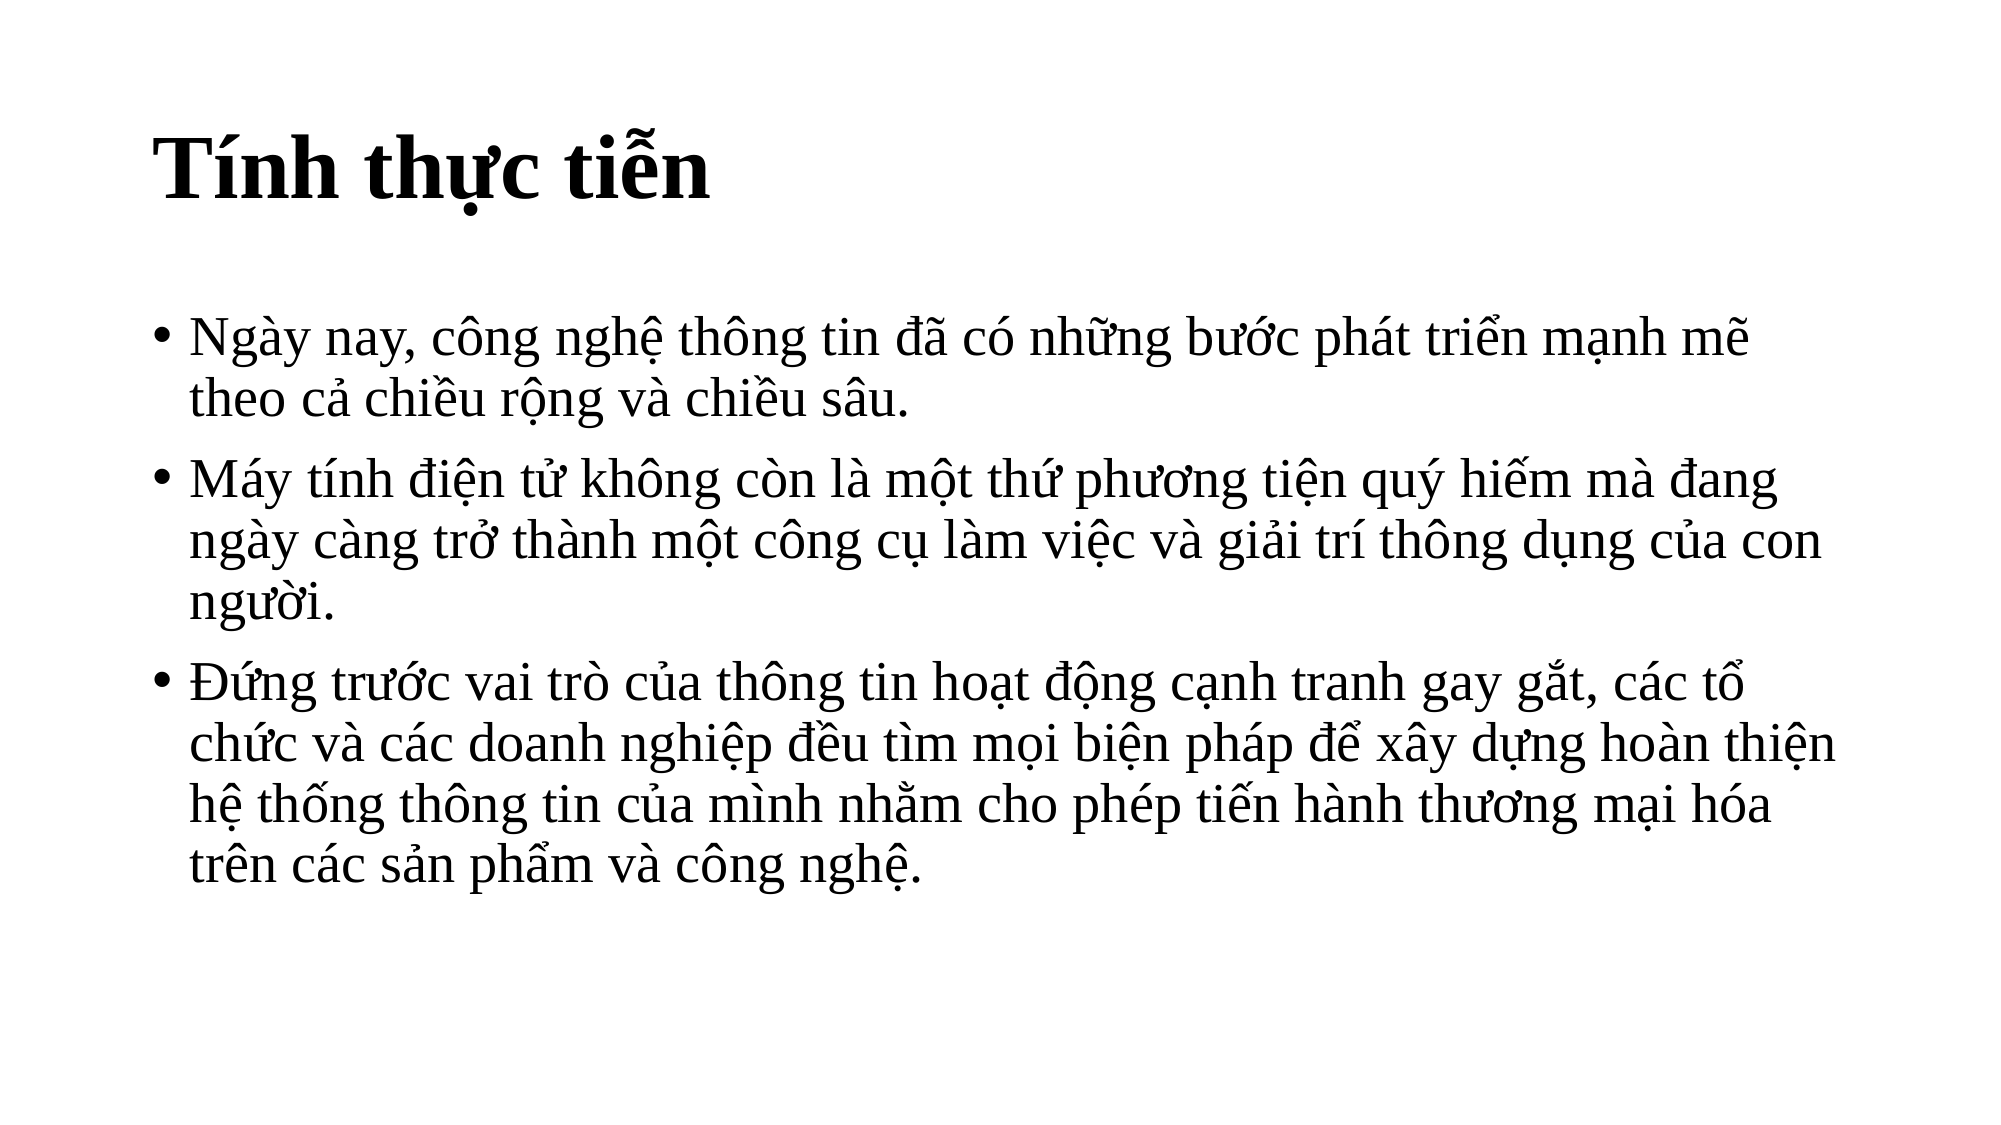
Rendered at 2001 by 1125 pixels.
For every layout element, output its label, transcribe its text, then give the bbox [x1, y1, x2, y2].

list Ngày nay, công nghệ thông tin đã có những bước phát triển mạnh mẽ theo cả chiều rộng và chiều sâu. Máy tính điện tử không còn là một thứ phương tiện quý hiếm mà đang ngày càng trở thành một công cụ làm việc và giải trí thông dụng của con người. Đứng trước vai trò của thông tin hoạt động cạnh tranh gay gắt, các tổ chức và các doanh nghiệp đều tìm mọi biện pháp để xây dựng hoàn thiện hệ thống thông tin của mình nhằm cho phép tiến hành thương mại hóa trên các sản phẩm và công nghệ. [137, 299, 1863, 1048]
title Tính thực tiễn [137, 59, 1863, 278]
